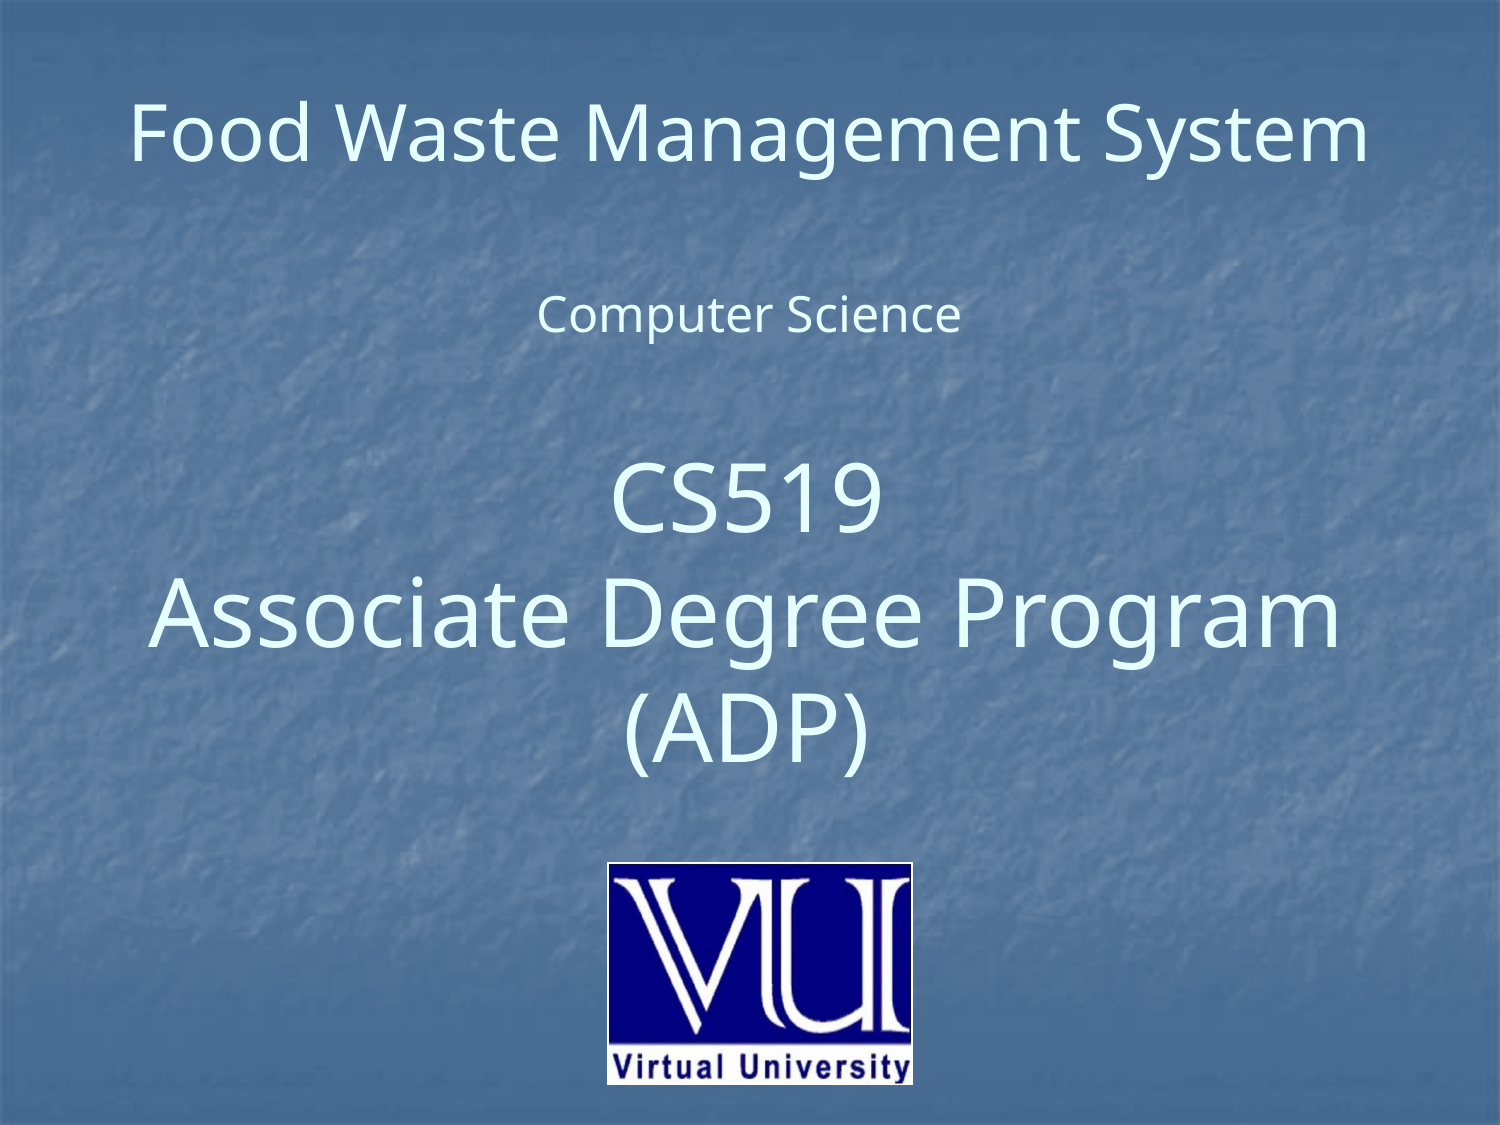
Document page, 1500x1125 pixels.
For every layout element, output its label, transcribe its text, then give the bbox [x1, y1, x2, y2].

picture [606, 862, 913, 1085]
title Food Waste Management System [37, 74, 1463, 201]
text_box CS519 Associate Degree Program (ADP) [62, 429, 1432, 813]
text_box Computer Science [37, 275, 1463, 400]
